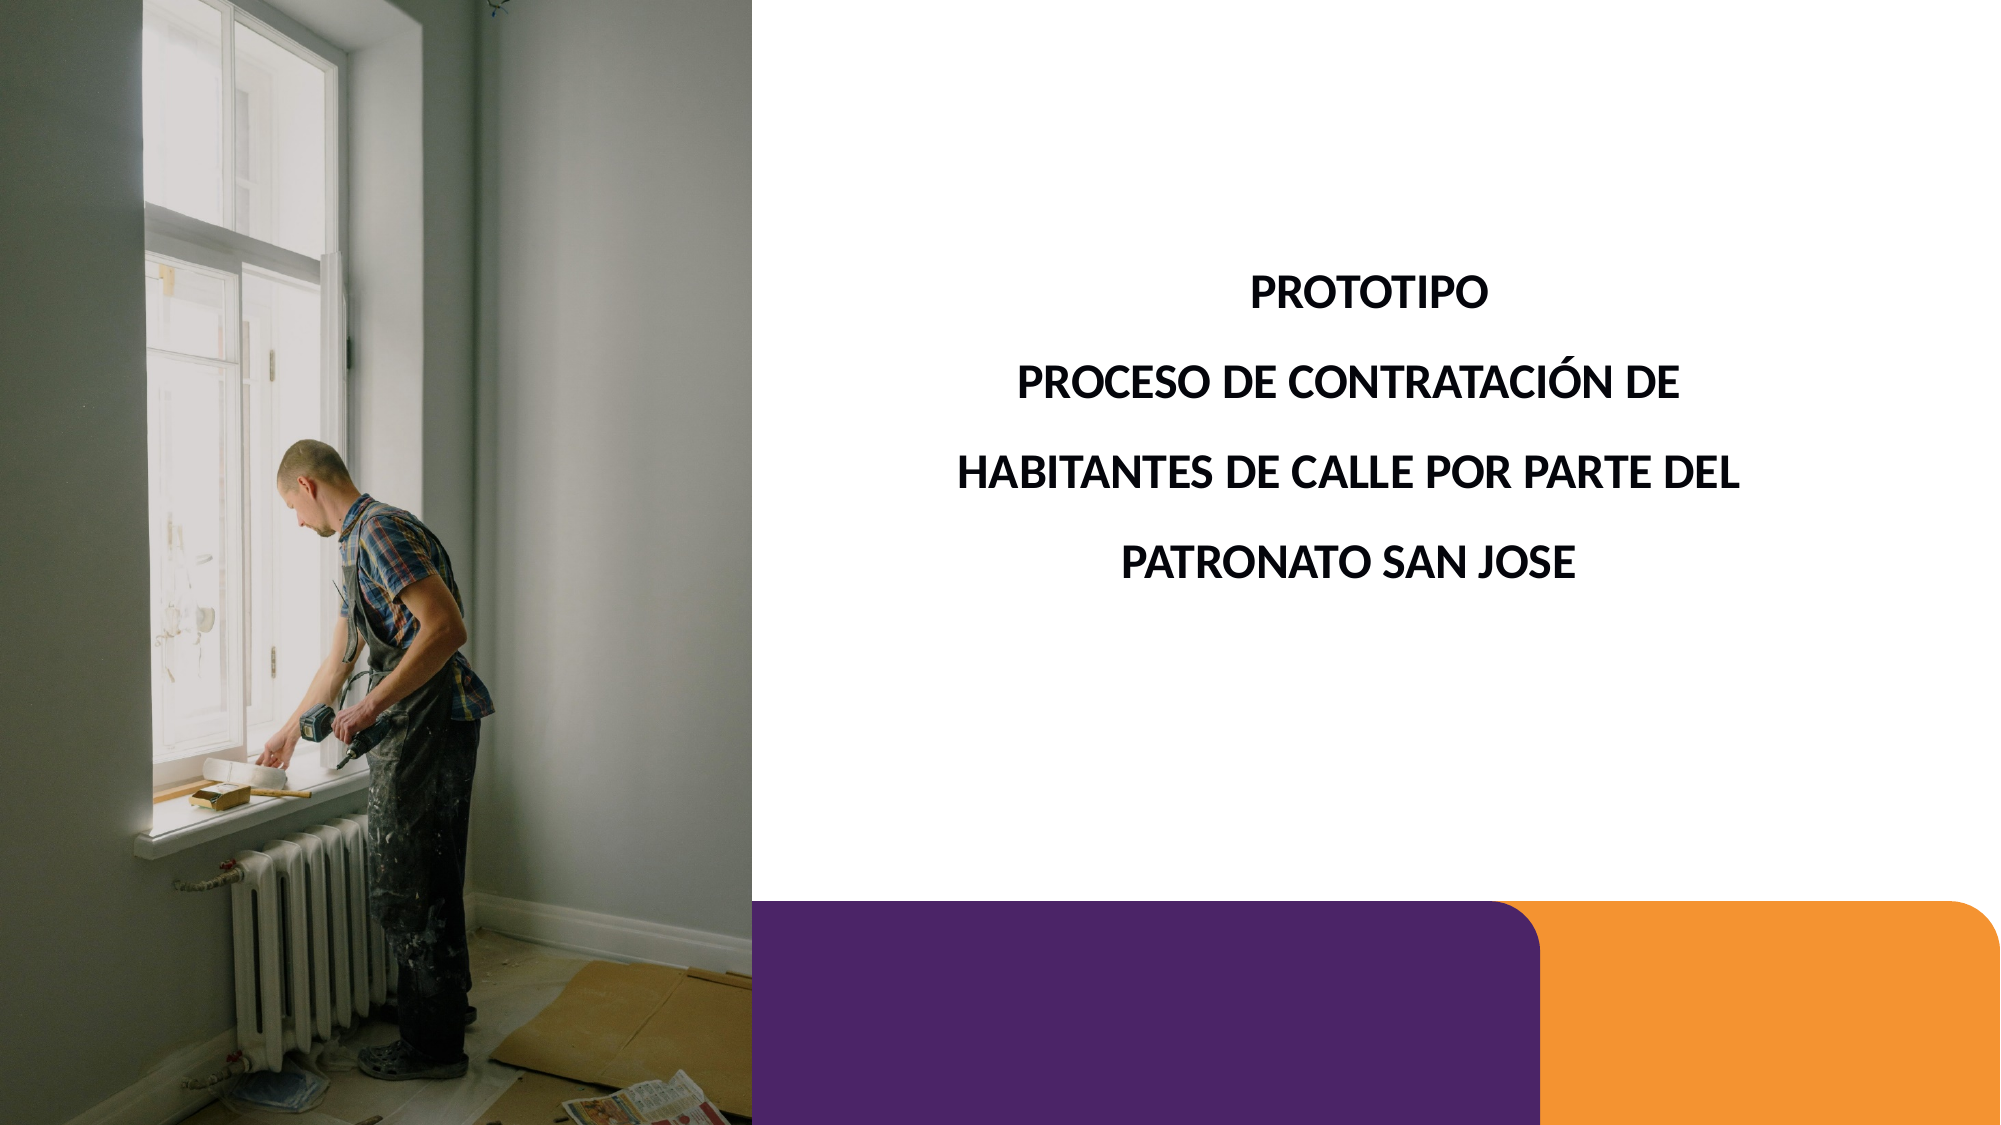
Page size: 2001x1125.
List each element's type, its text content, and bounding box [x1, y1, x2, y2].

title PROTOTIPO PROCESO DE CONTRATACIÓN DE HABITANTES DE CALLE POR PARTE DEL PATRONATO SAN JOSE [900, 224, 1797, 589]
picture [0, 0, 752, 1125]
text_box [756, 900, 2000, 1125]
